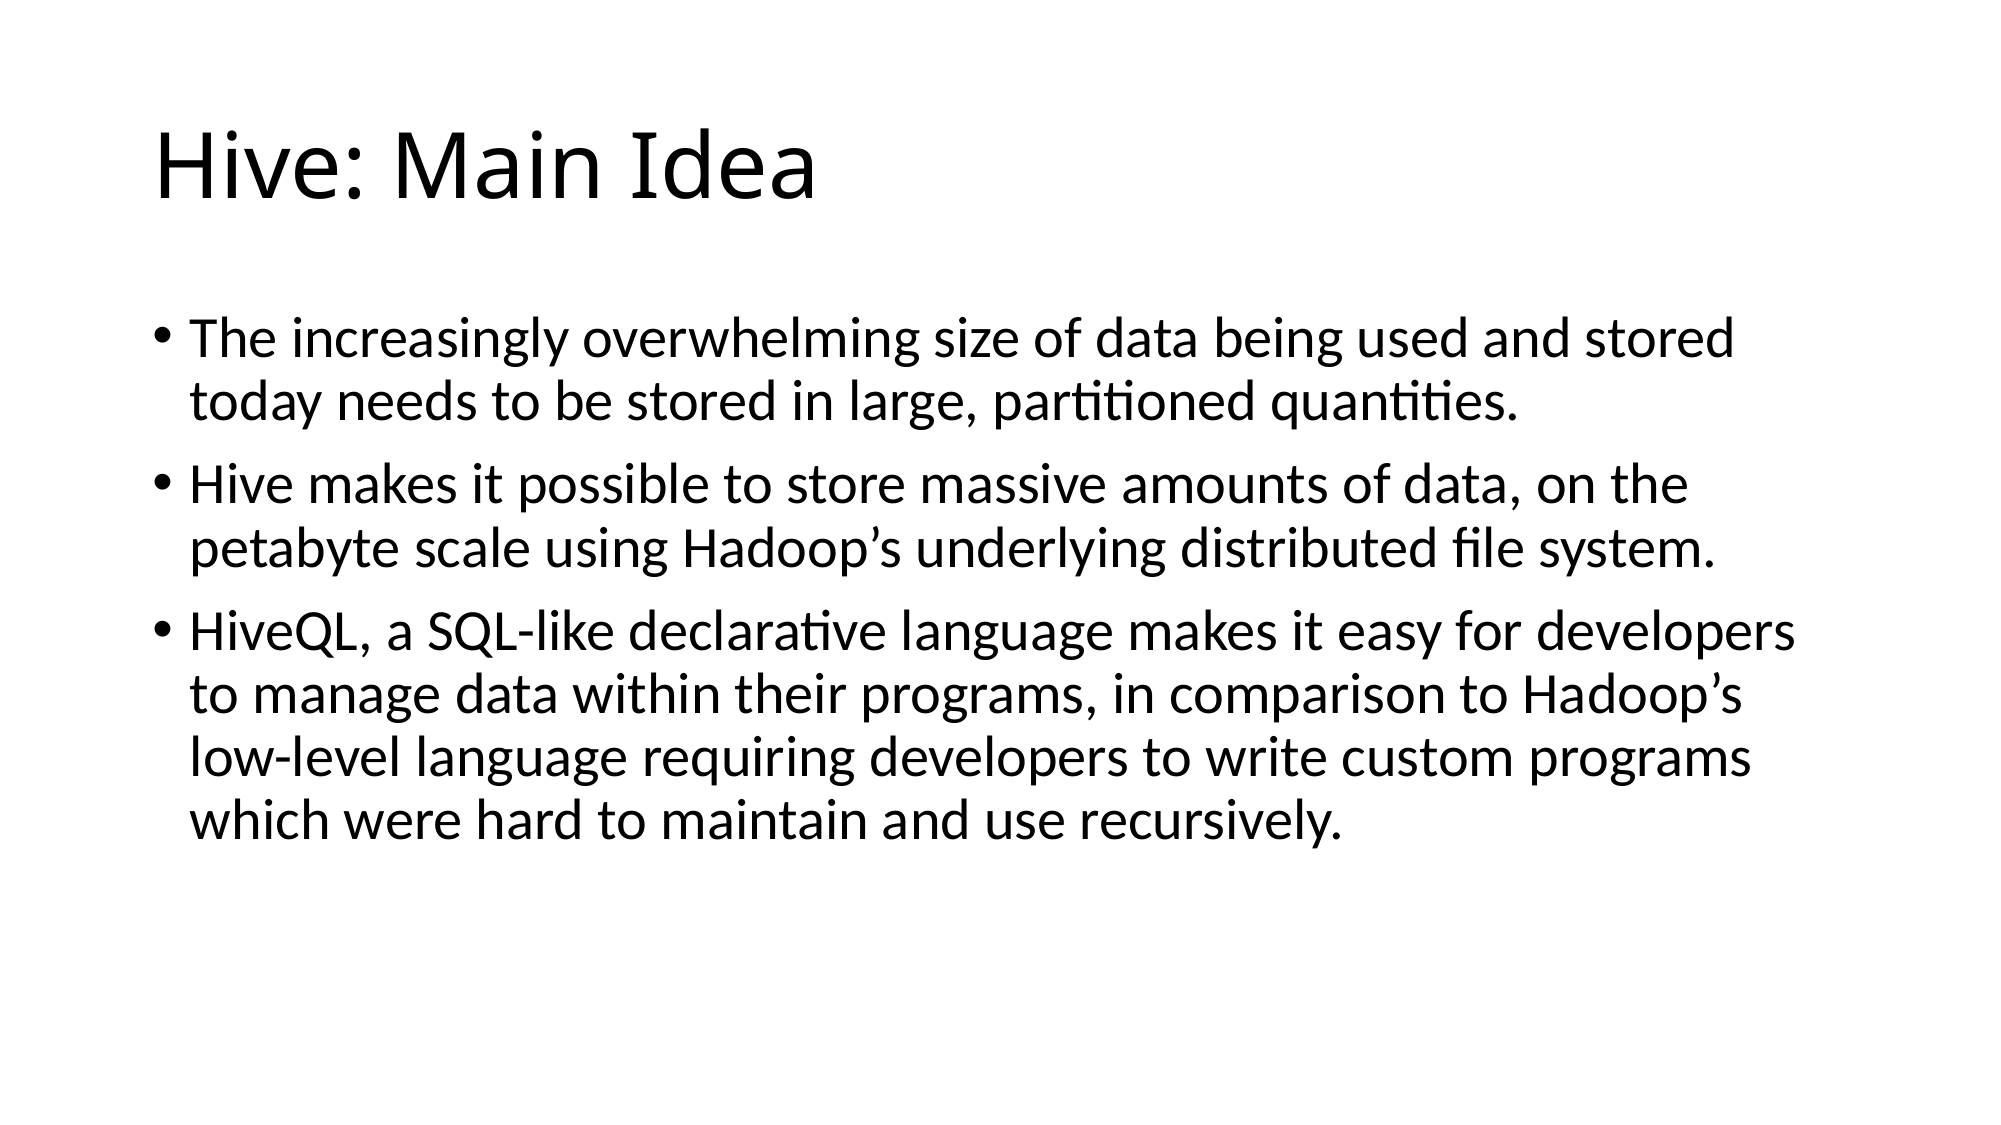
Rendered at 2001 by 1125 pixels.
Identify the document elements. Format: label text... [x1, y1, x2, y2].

list The increasingly overwhelming size of data being used and stored today needs to be stored in large, partitioned quantities. Hive makes it possible to store massive amounts of data, on the petabyte scale using Hadoop’s underlying distributed file system. HiveQL, a SQL-like declarative language makes it easy for developers to manage data within their programs, in comparison to Hadoop’s low-level language requiring developers to write custom programs which were hard to maintain and use recursively. [137, 299, 1863, 1014]
title Hive: Main Idea [137, 59, 1863, 278]
